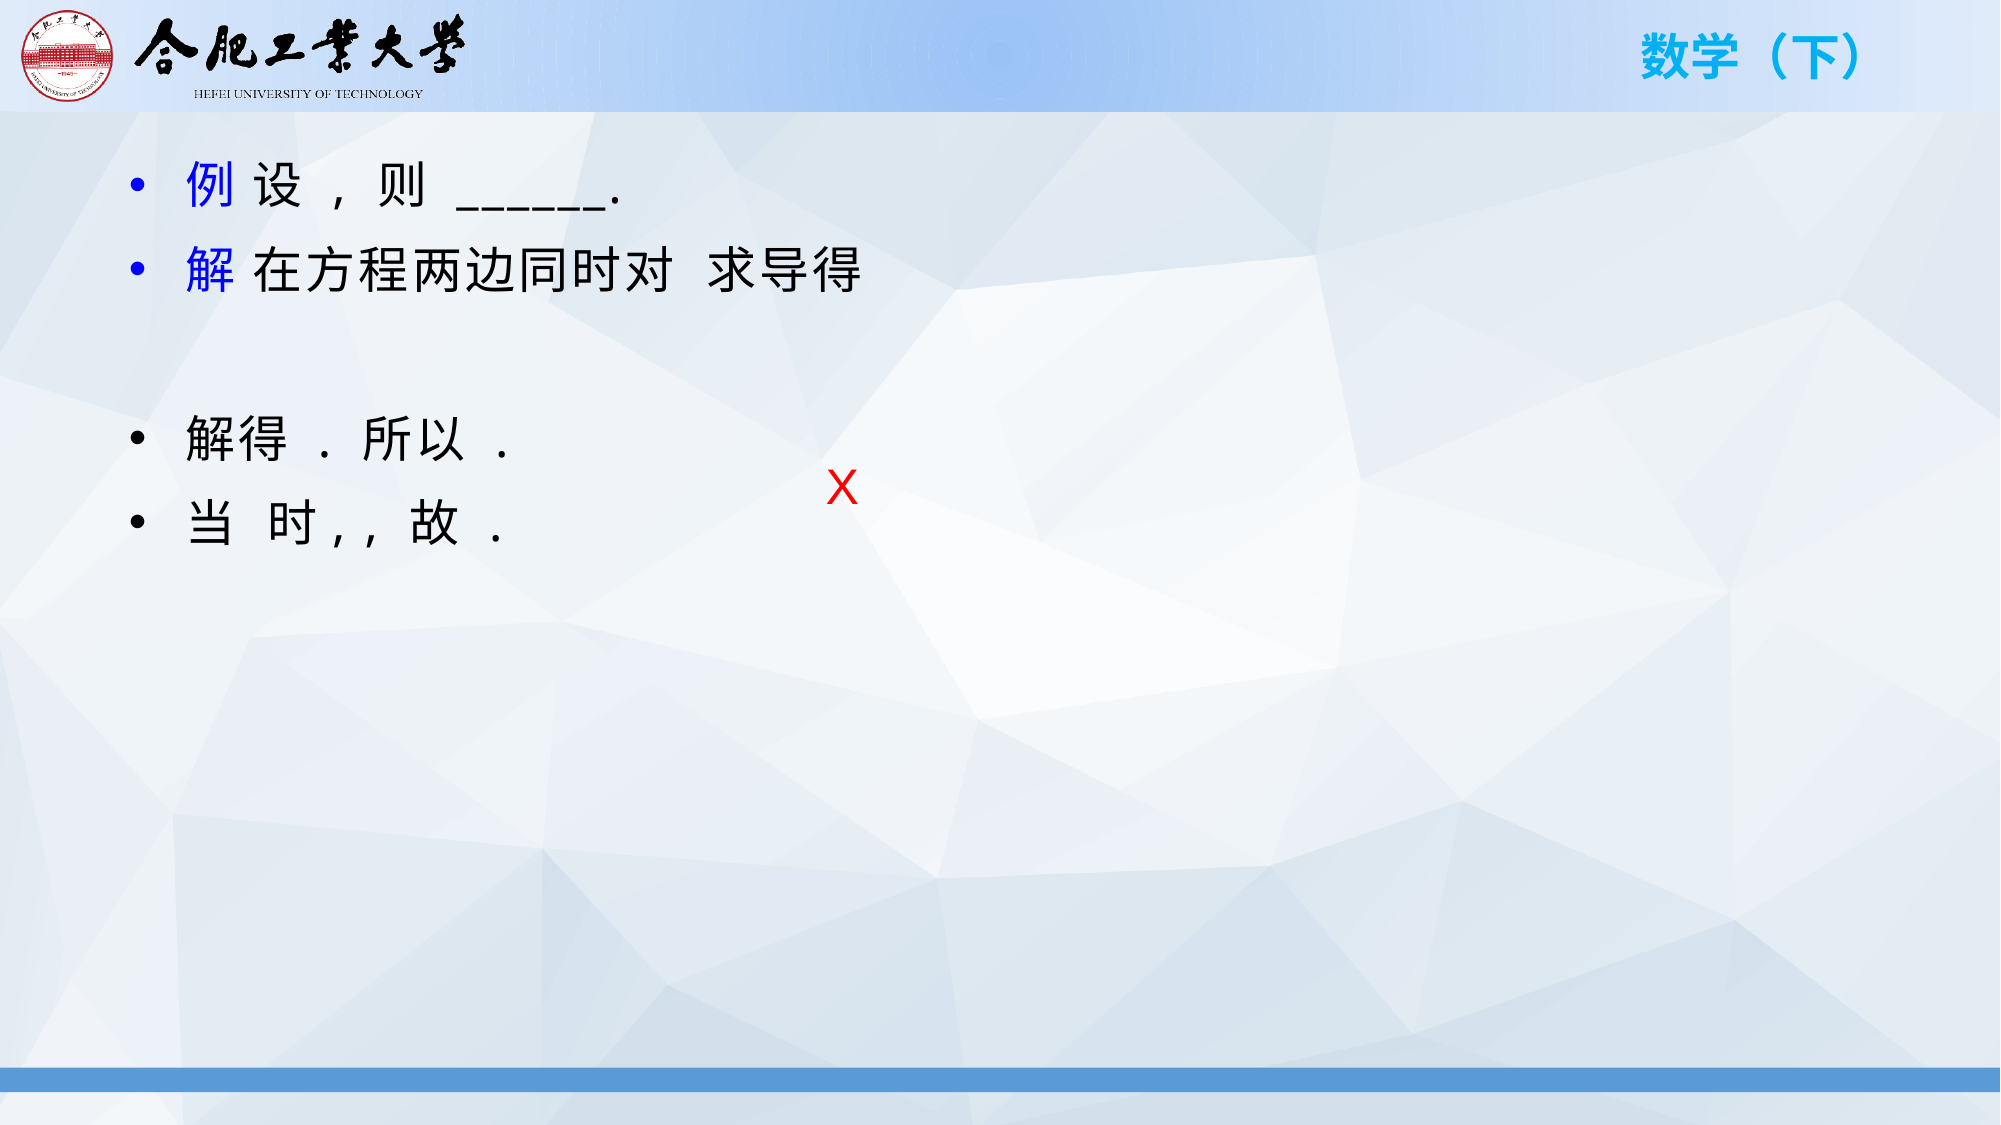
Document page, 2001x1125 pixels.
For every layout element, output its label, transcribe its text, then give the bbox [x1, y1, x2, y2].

picture [0, 0, 2001, 1125]
picture [134, 13, 465, 98]
picture [21, 10, 113, 102]
text_box X [810, 447, 989, 522]
